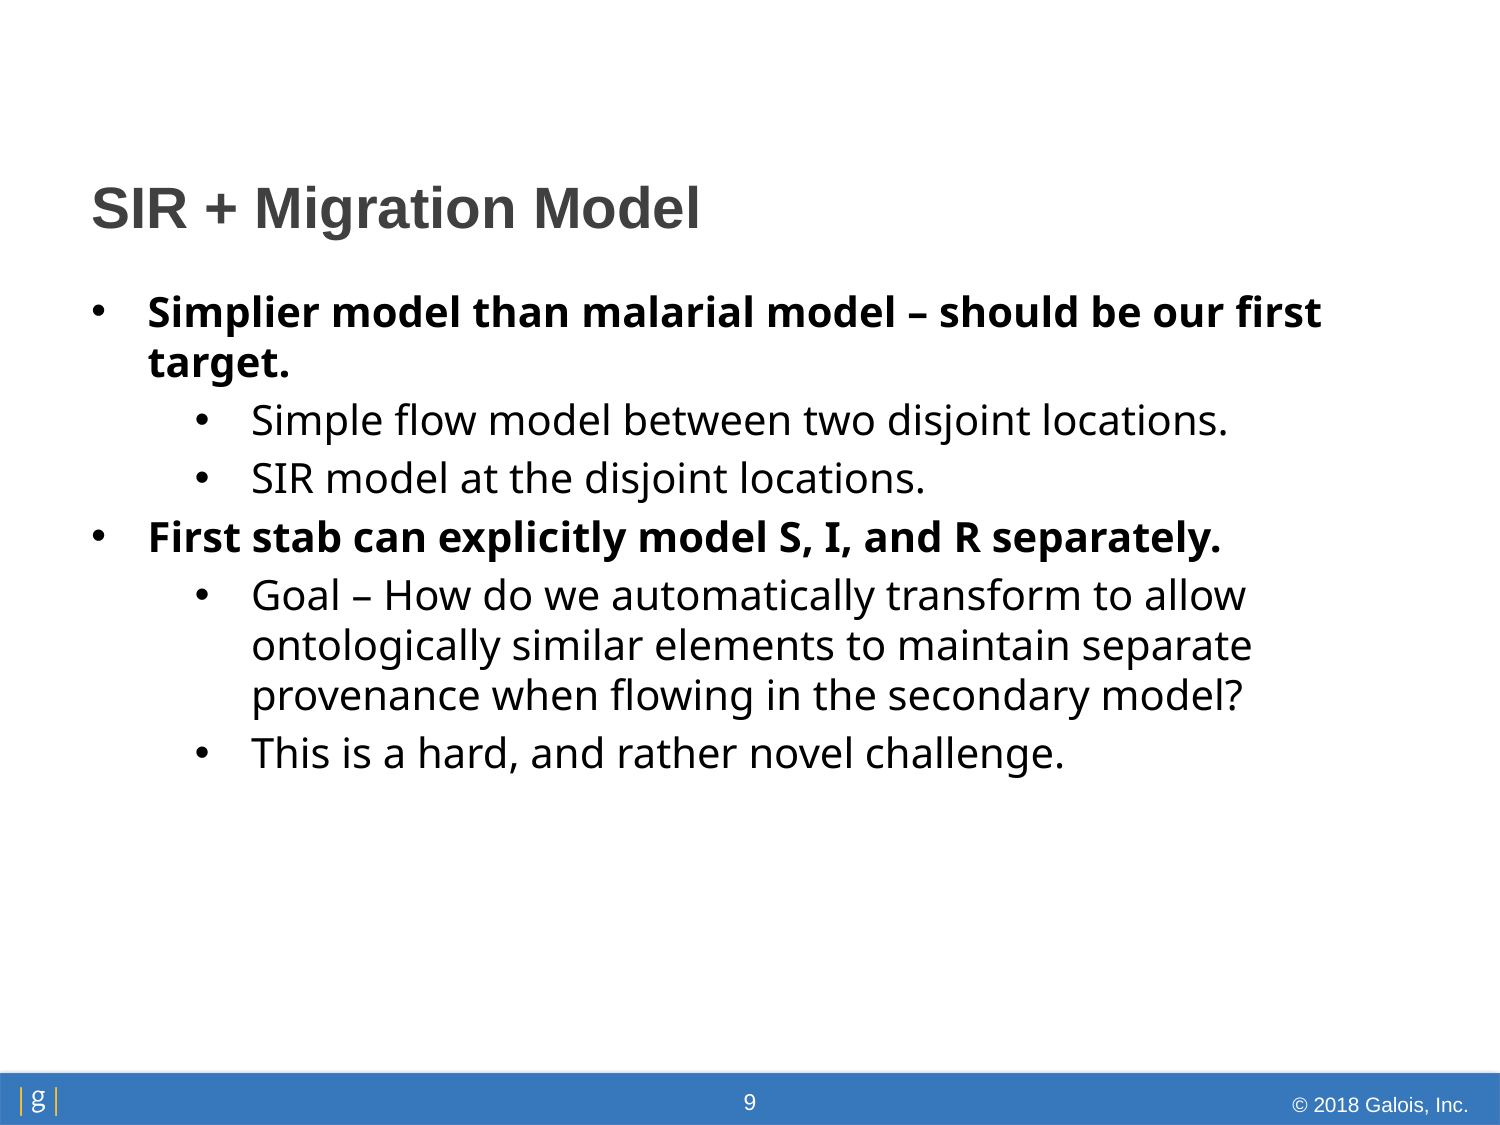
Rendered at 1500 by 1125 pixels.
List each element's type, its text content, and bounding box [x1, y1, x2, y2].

picture [20, 1087, 57, 1116]
title SIR + Migration Model [76, 172, 1426, 239]
list Simplier model than malarial model – should be our first target. Simple flow model between two disjoint locations. SIR model at the disjoint locations. First stab can explicitly model S, I, and R separately. Goal – How do we automatically transform to allow ontologically similar elements to maintain separate provenance when flowing in the secondary model? This is a hard, and rather novel challenge. [76, 277, 1426, 1005]
